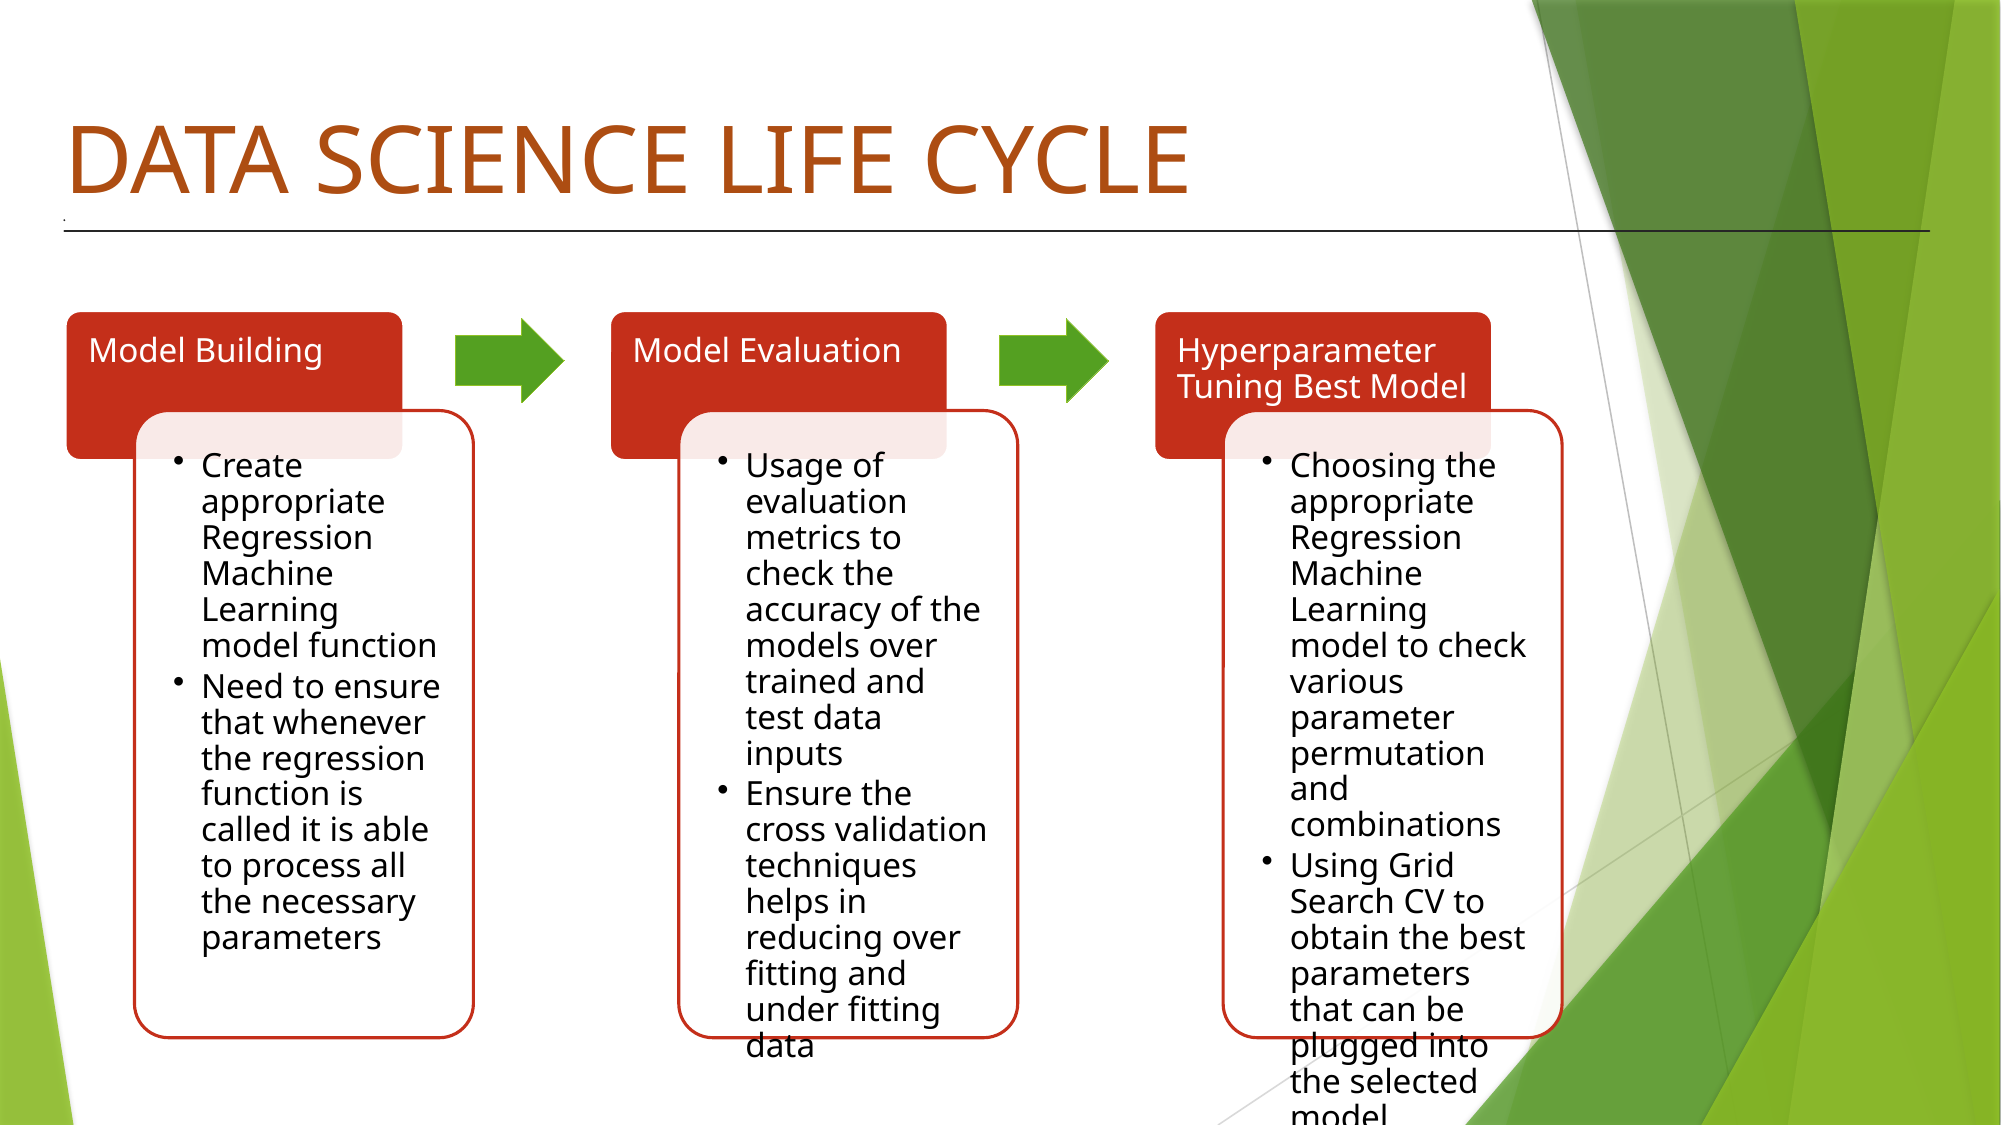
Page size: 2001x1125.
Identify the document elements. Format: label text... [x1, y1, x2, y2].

list [64, 247, 1930, 1043]
title DATA SCIENCE LIFE CYCLE [64, 55, 1930, 221]
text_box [63, 304, 1564, 1044]
